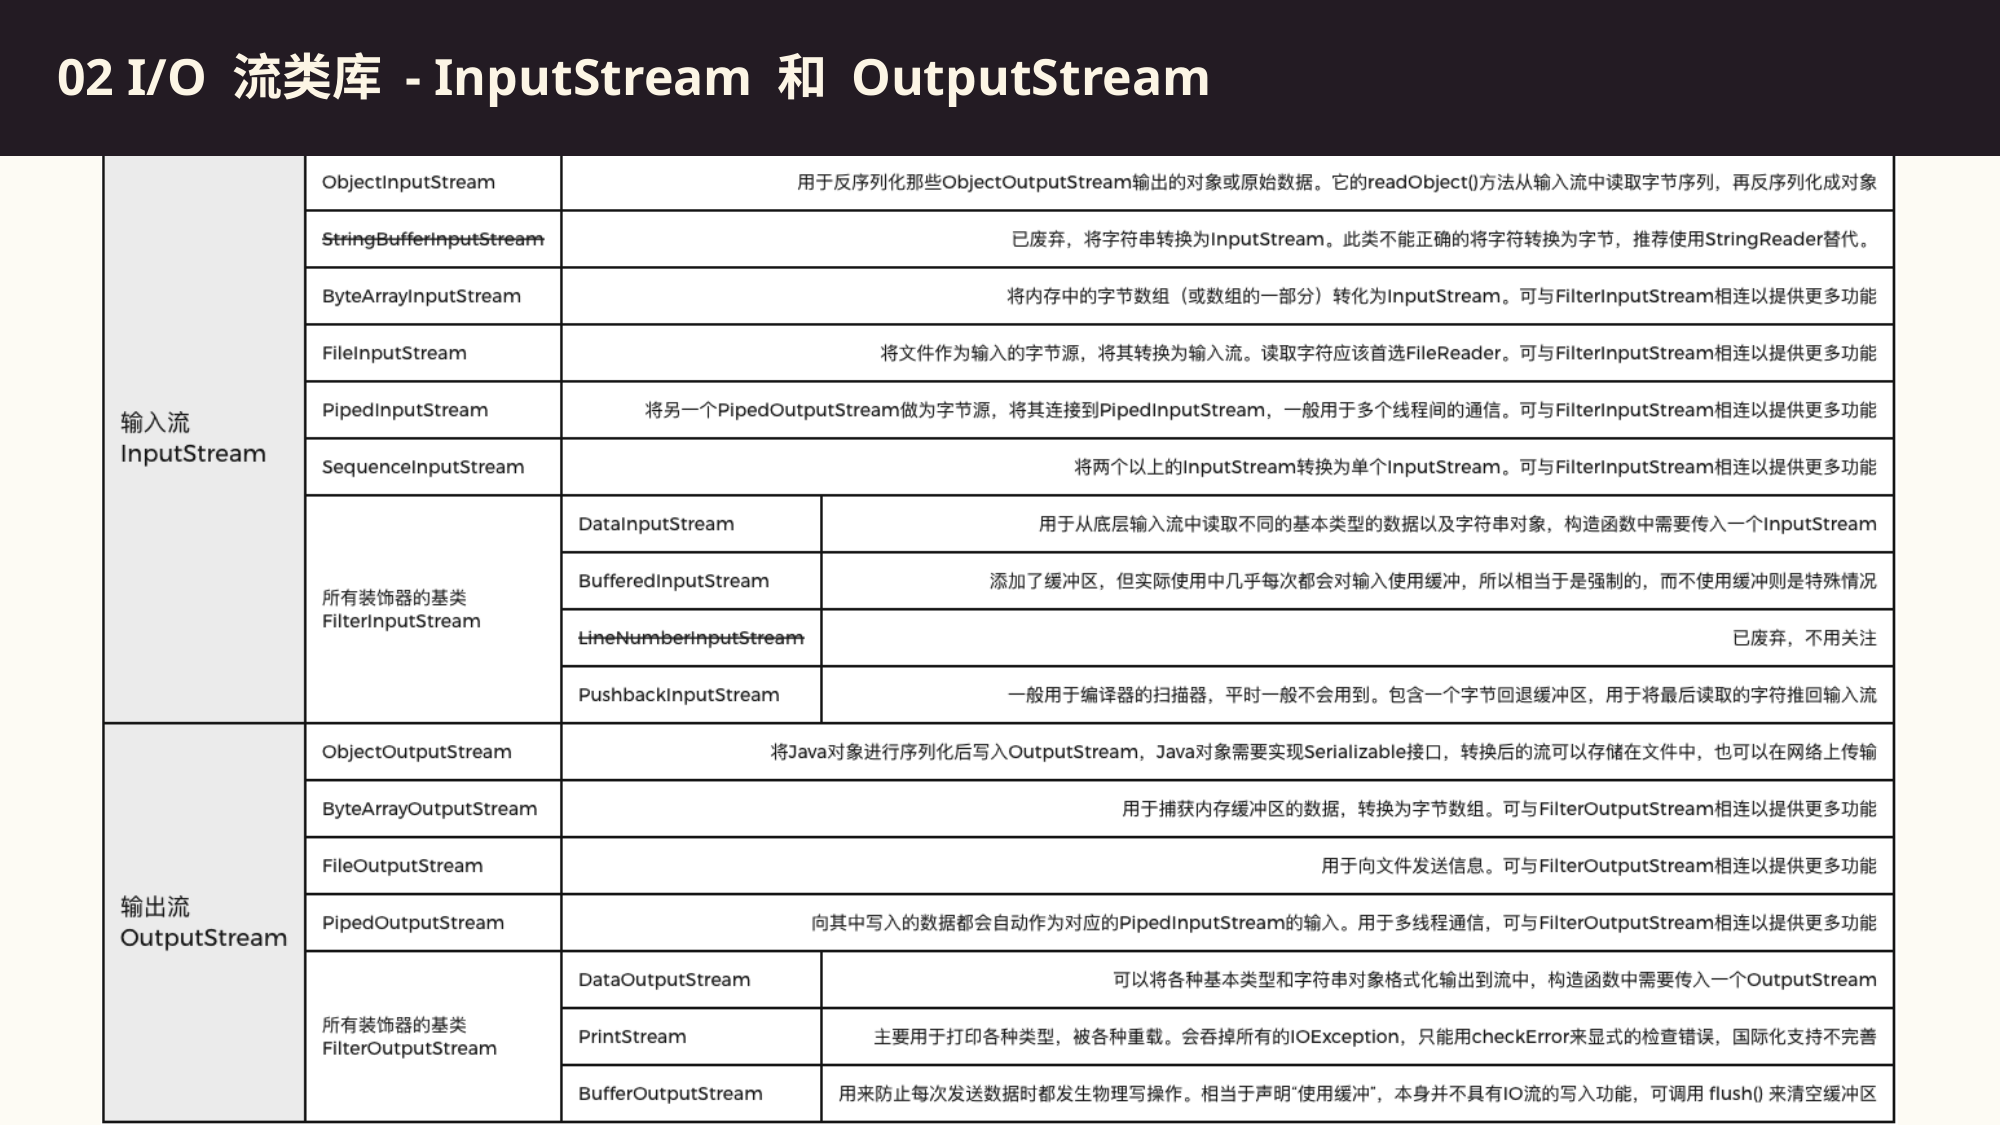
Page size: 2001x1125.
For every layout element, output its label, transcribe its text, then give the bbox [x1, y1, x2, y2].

picture [101, 41, 1898, 1125]
text_box [0, 0, 2000, 156]
text_box 02 I/O 流类库 - InputStream 和 OutputStream [42, 30, 1535, 121]
